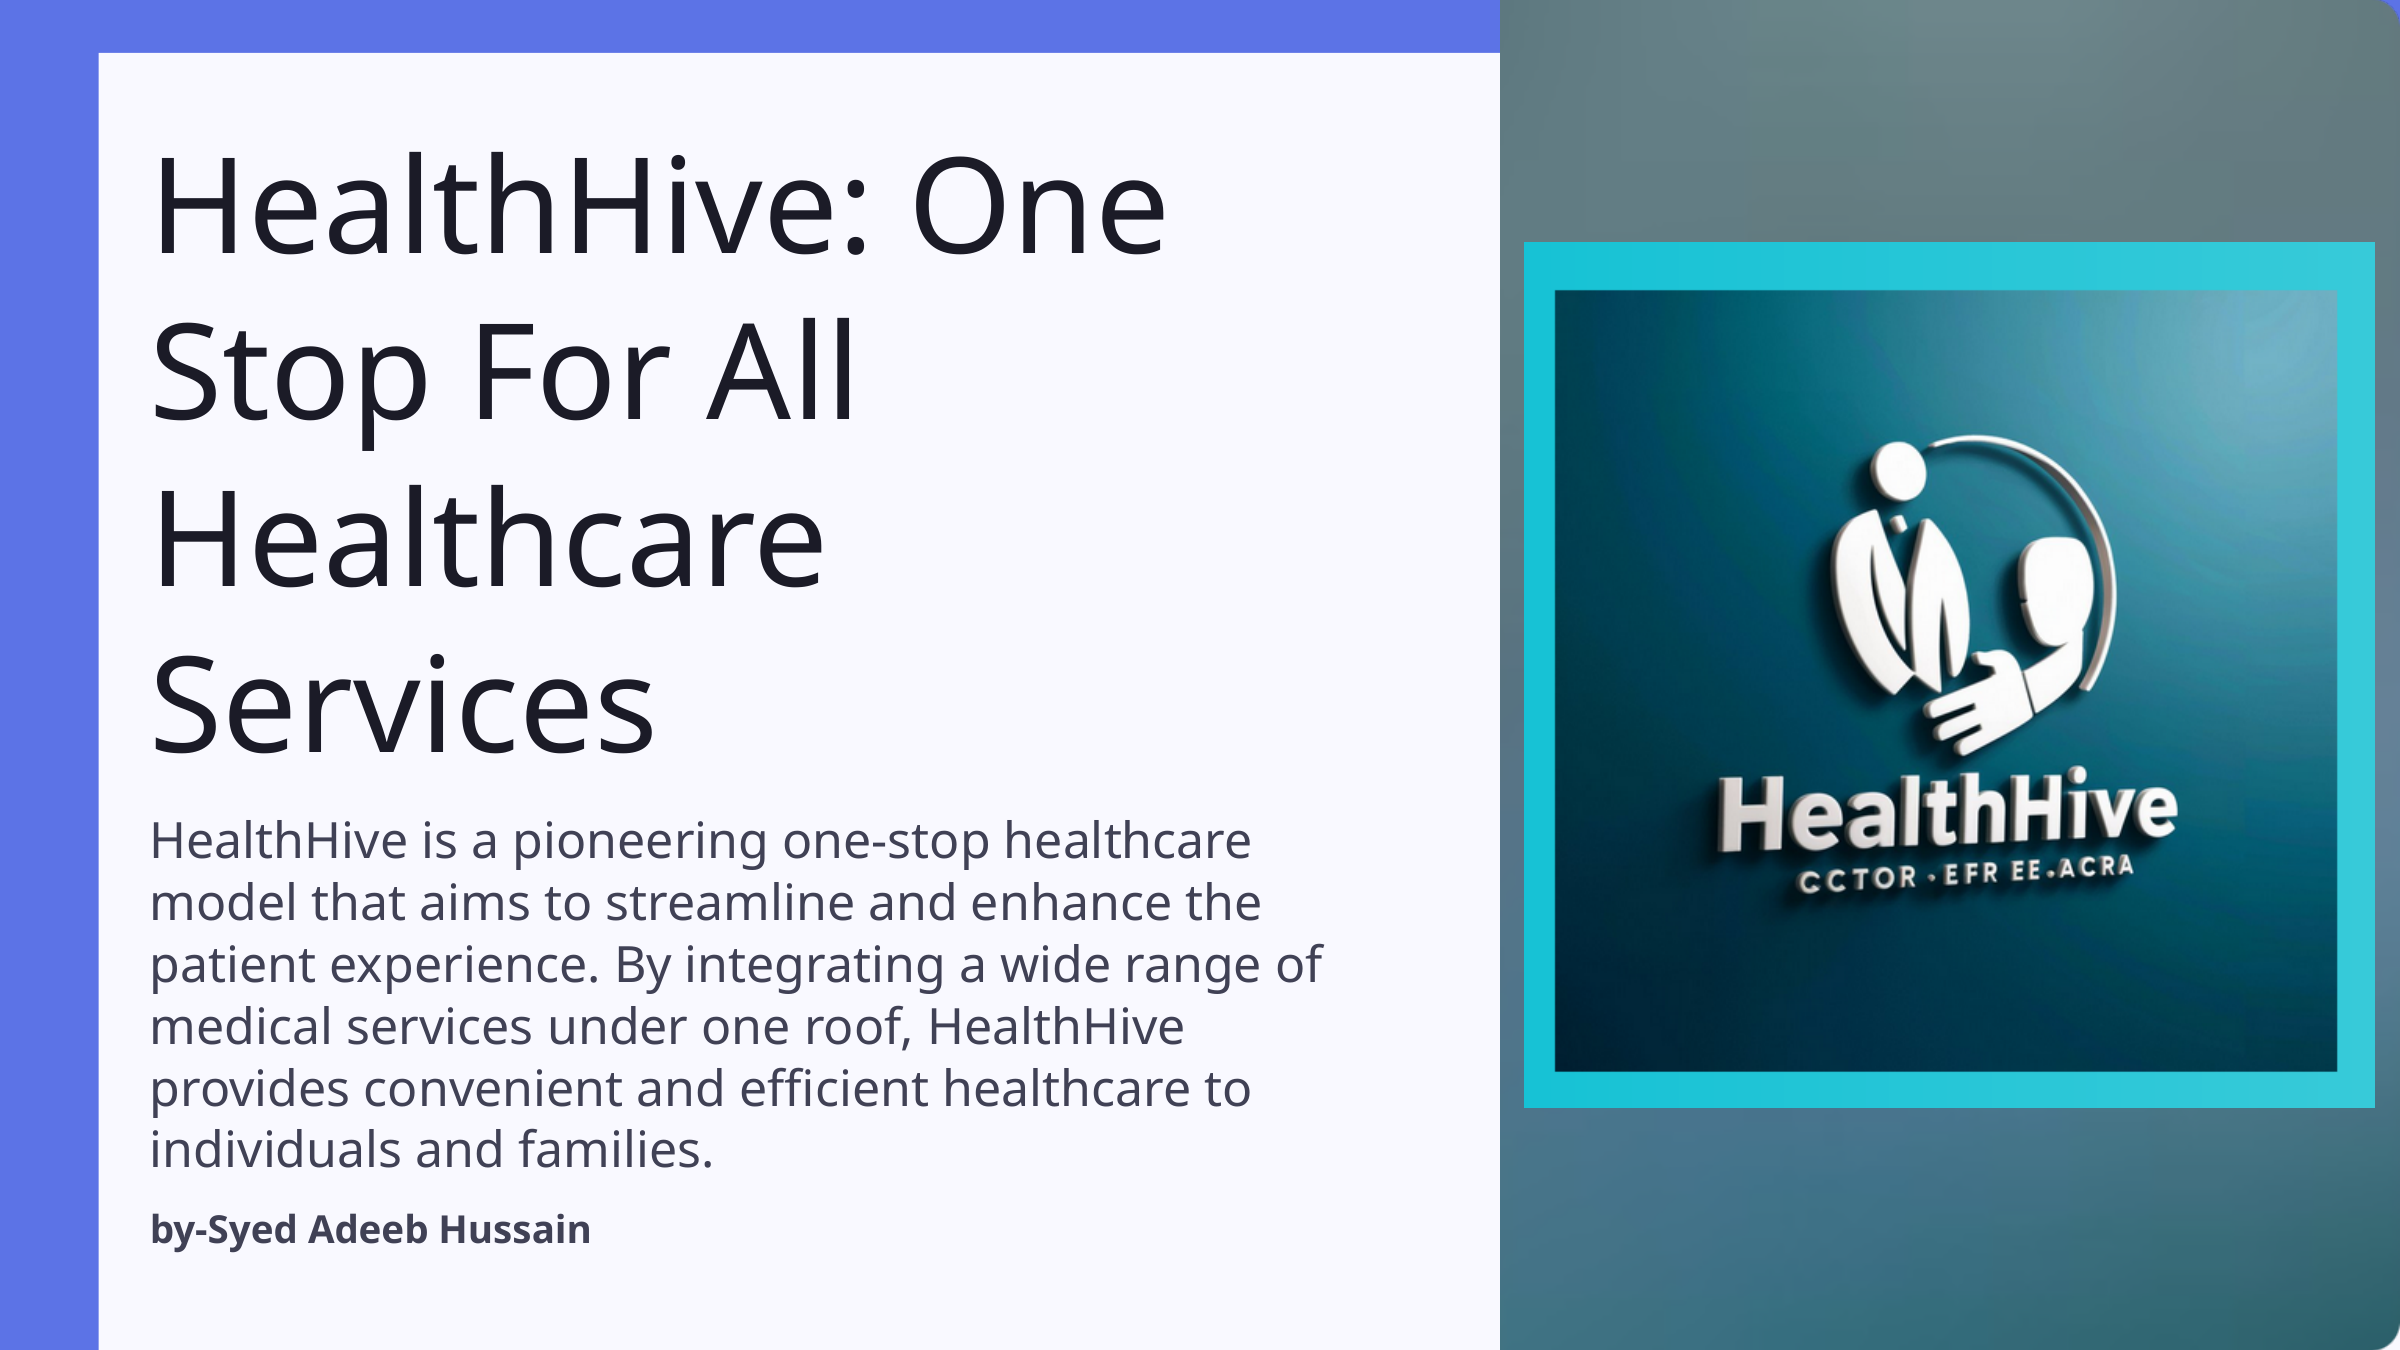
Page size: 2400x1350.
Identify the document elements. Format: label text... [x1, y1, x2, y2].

picture [1499, 0, 2400, 1350]
text_box [0, 0, 1499, 1350]
text_box by-Syed Adeeb Hussain [135, 1182, 1365, 1244]
text_box HealthHive: One Stop For All Healthcare Services [135, 106, 1365, 772]
text_box HealthHive is a pioneering one-stop healthcare model that aims to streamline and enhance the patient experience. By integrating a wide range of medical services under one roof, HealthHive provides convenient and efficient healthcare to individuals and families. [135, 799, 1365, 1109]
text_box [98, 52, 1499, 1350]
